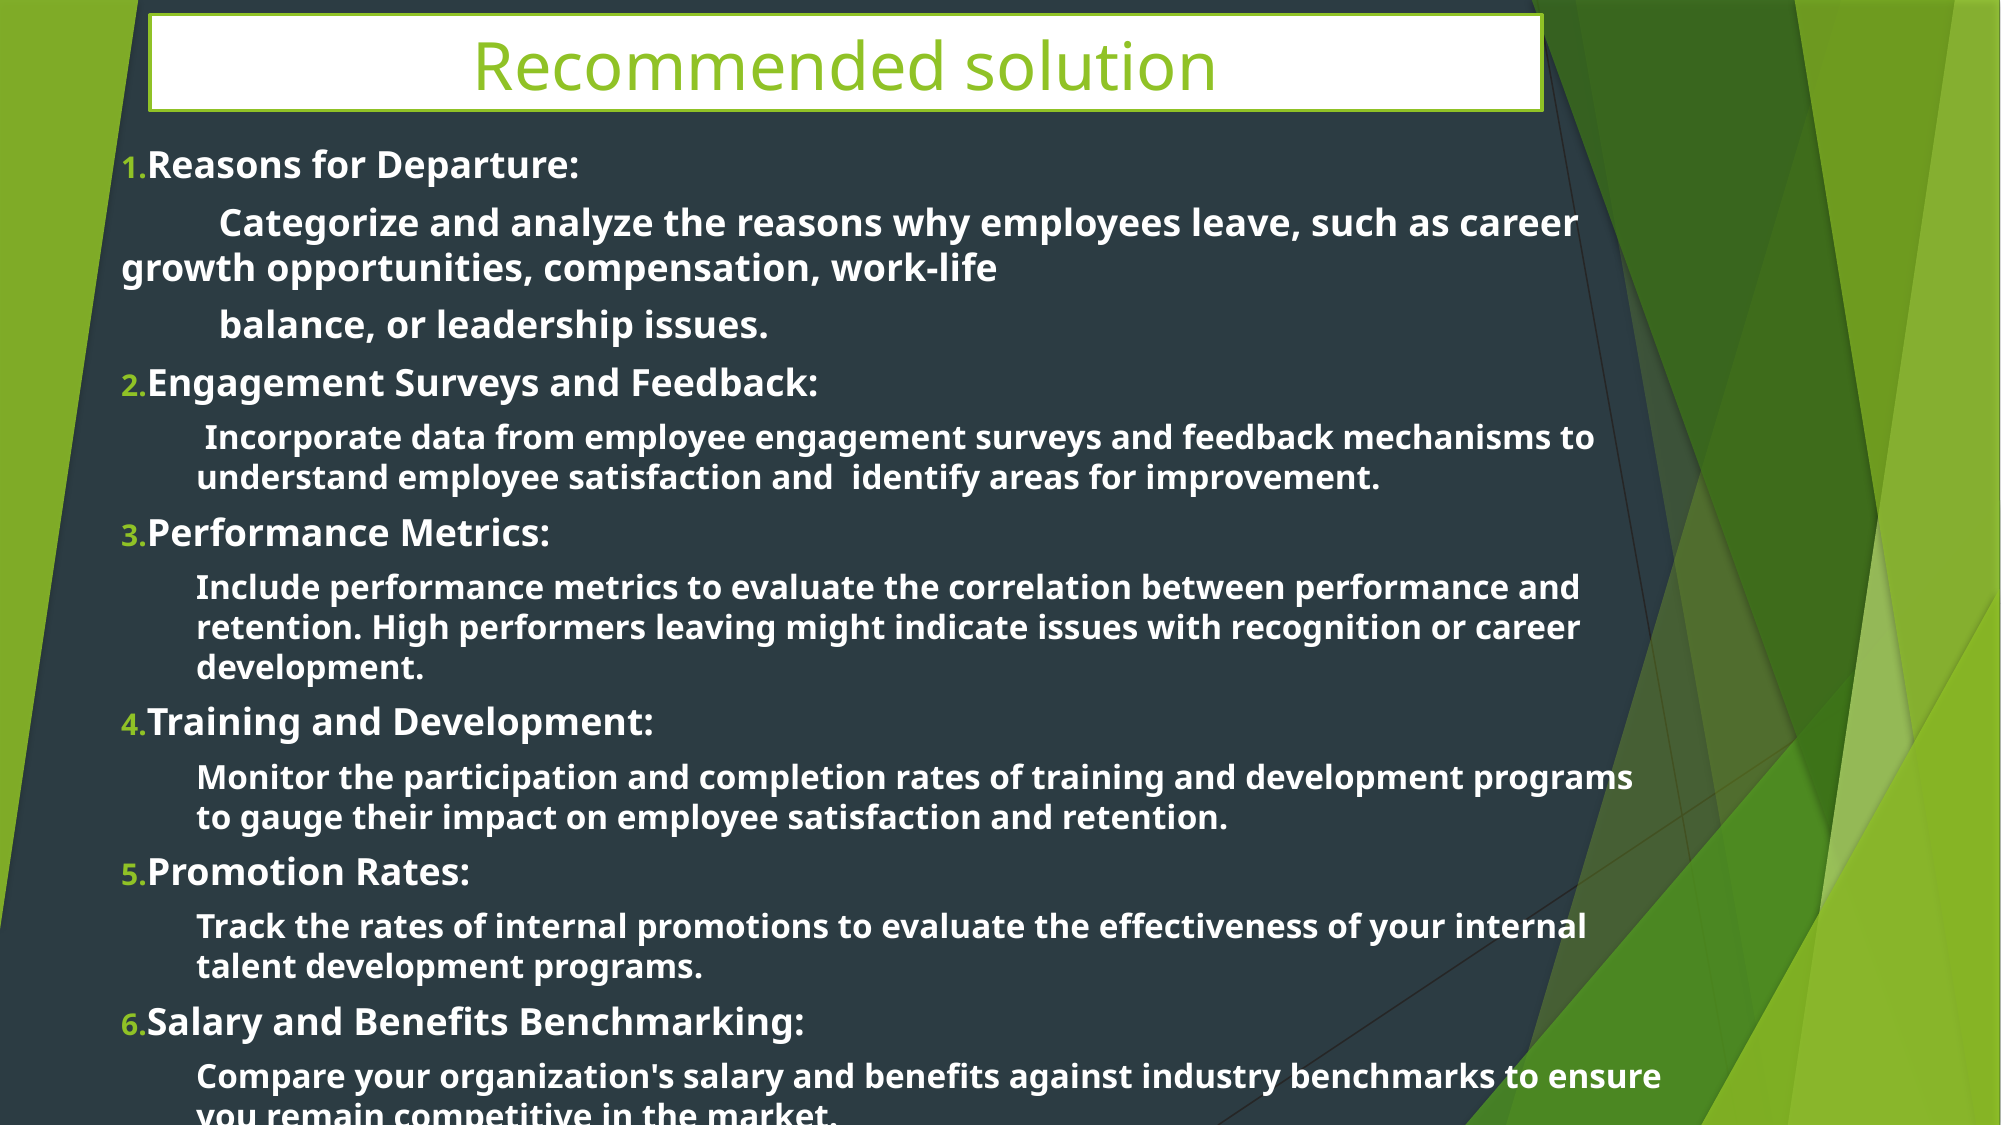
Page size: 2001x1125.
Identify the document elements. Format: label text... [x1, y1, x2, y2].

text_box Recommended solution [148, 13, 1544, 112]
subtitle Reasons for Departure: Categorize and analyze the reasons why employees leave, such as career growth opportunities, compensation, work-life balance, or leadership issues. Engagement Surveys and Feedback: Incorporate data from employee engagement surveys and feedback mechanisms to understand employee satisfaction and identify areas for improvement. Performance Metrics: Include performance metrics to evaluate the correlation between performance and retention. High performers leaving might indicate issues with recognition or career development. Training and Development: Monitor the participation and completion rates of training and development programs to gauge their impact on employee satisfaction and retention. Promotion Rates: Track the rates of internal promotions to evaluate the effectiveness of your internal talent development programs. Salary and Benefits Benchmarking: Compare your organization's salary and benefits against industry benchmarks to ensure you remain competitive in the market. [106, 133, 1688, 1125]
